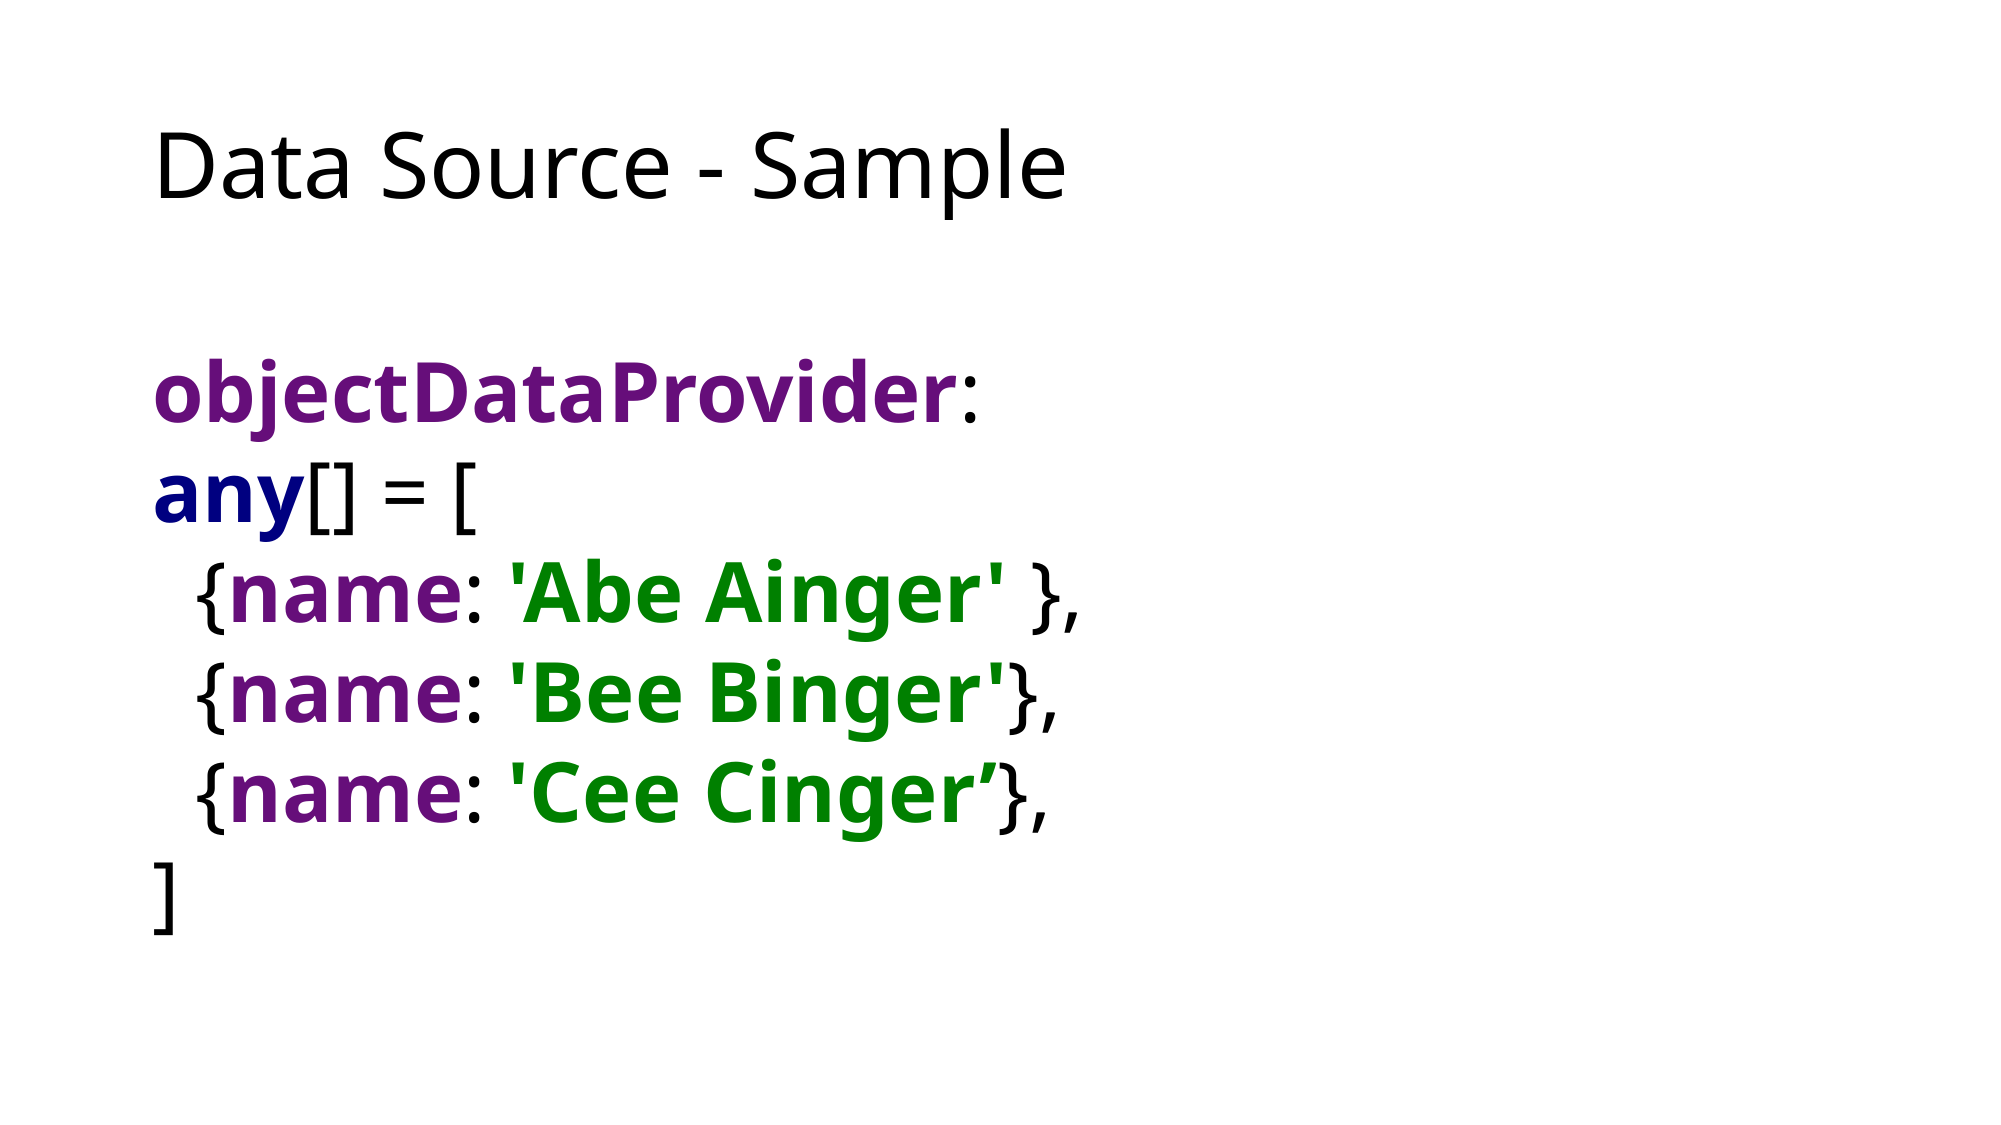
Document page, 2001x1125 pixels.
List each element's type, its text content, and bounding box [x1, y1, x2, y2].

list objectDataProvider: any[] = [ {name: 'Abe Ainger' }, {name: 'Bee Binger'}, {name: 'Cee Cinger’}, ] [137, 312, 1171, 966]
title Data Source - Sample [137, 59, 1863, 278]
